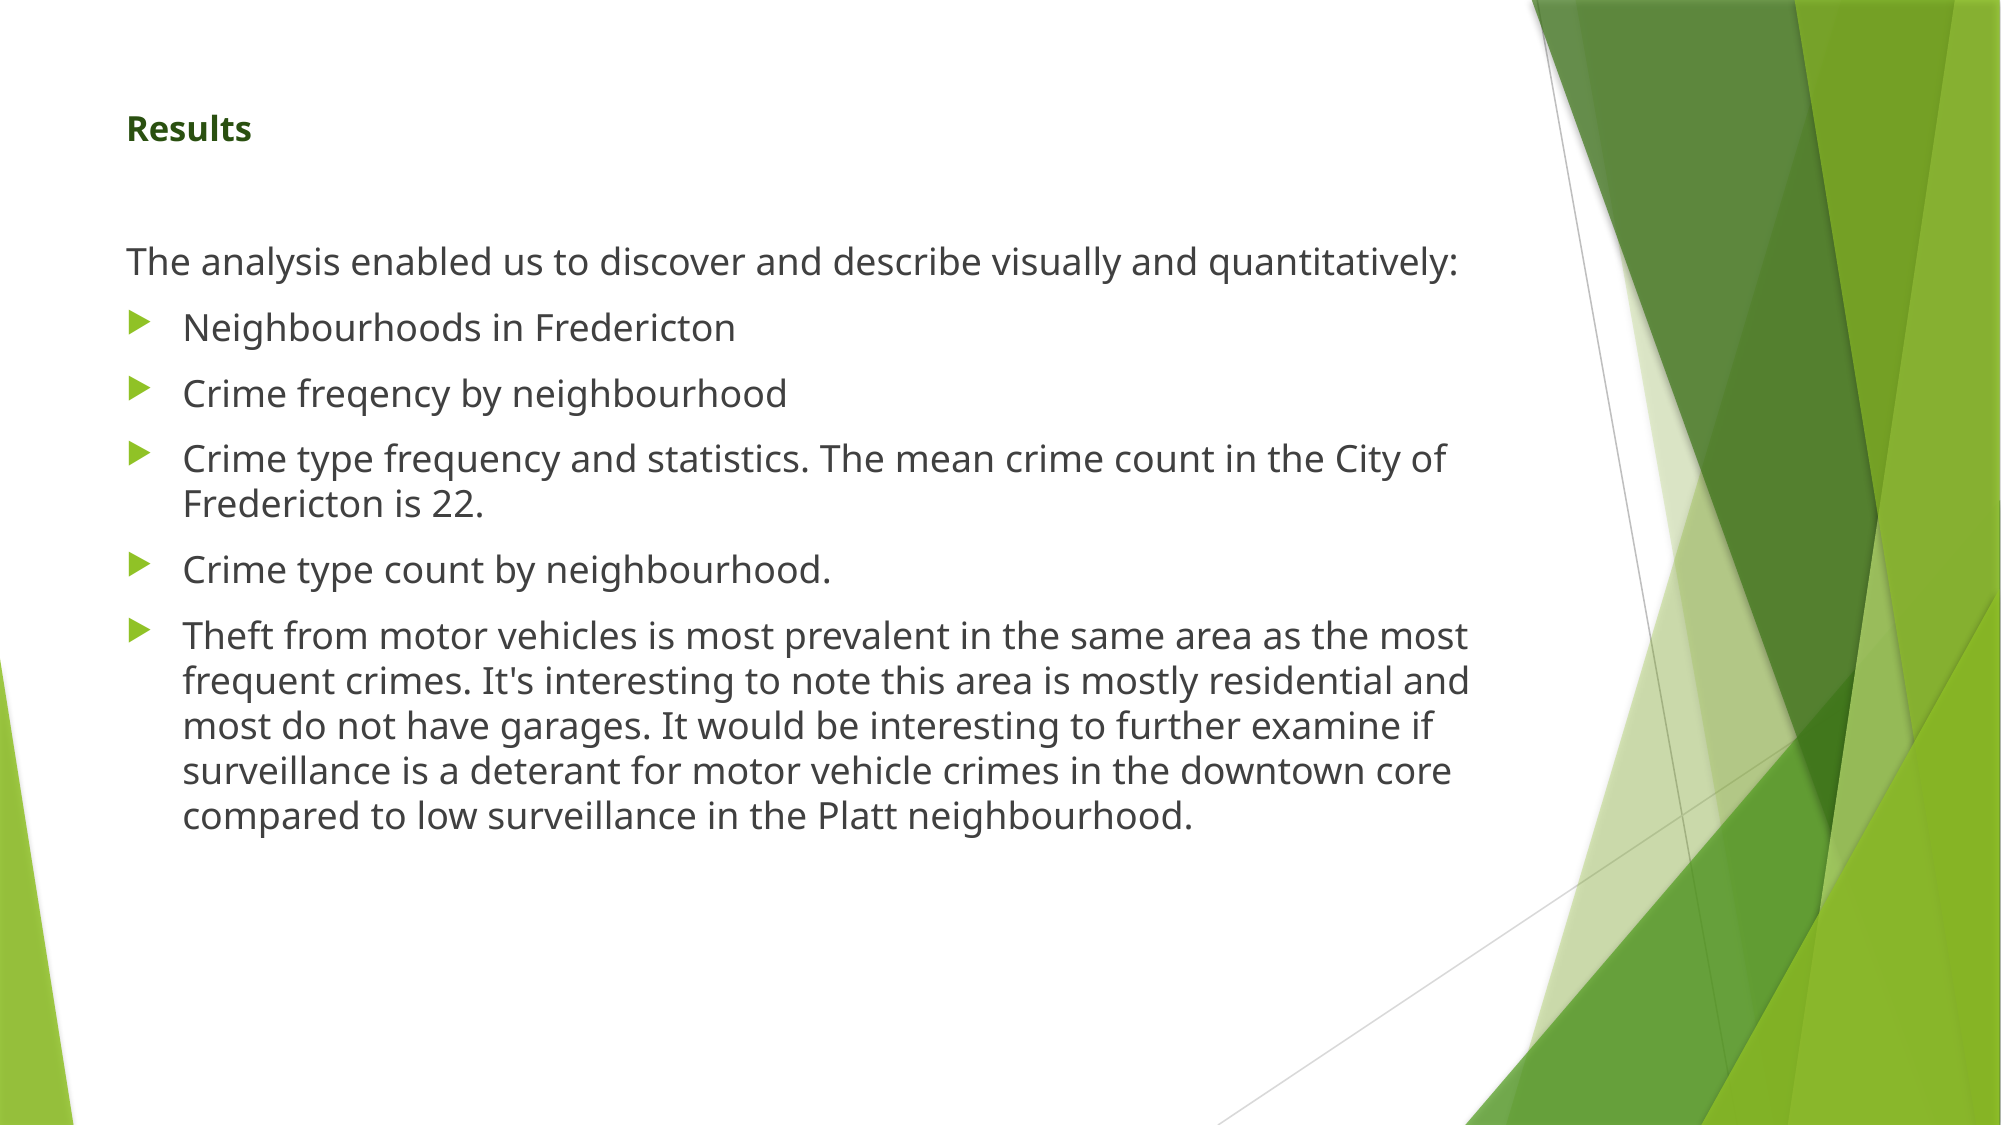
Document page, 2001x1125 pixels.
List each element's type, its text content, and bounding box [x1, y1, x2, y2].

title Results [111, 99, 1522, 198]
list The analysis enabled us to discover and describe visually and quantitatively: Neighbourhoods in Fredericton Crime freqency by neighbourhood Crime type frequency and statistics. The mean crime count in the City of Fredericton is 22. Crime type count by neighbourhood. Theft from motor vehicles is most prevalent in the same area as the most frequent crimes. It's interesting to note this area is mostly residential and most do not have garages. It would be interesting to further examine if surveillance is a deterant for motor vehicle crimes in the downtown core compared to low surveillance in the Platt neighbourhood. [111, 230, 1522, 992]
